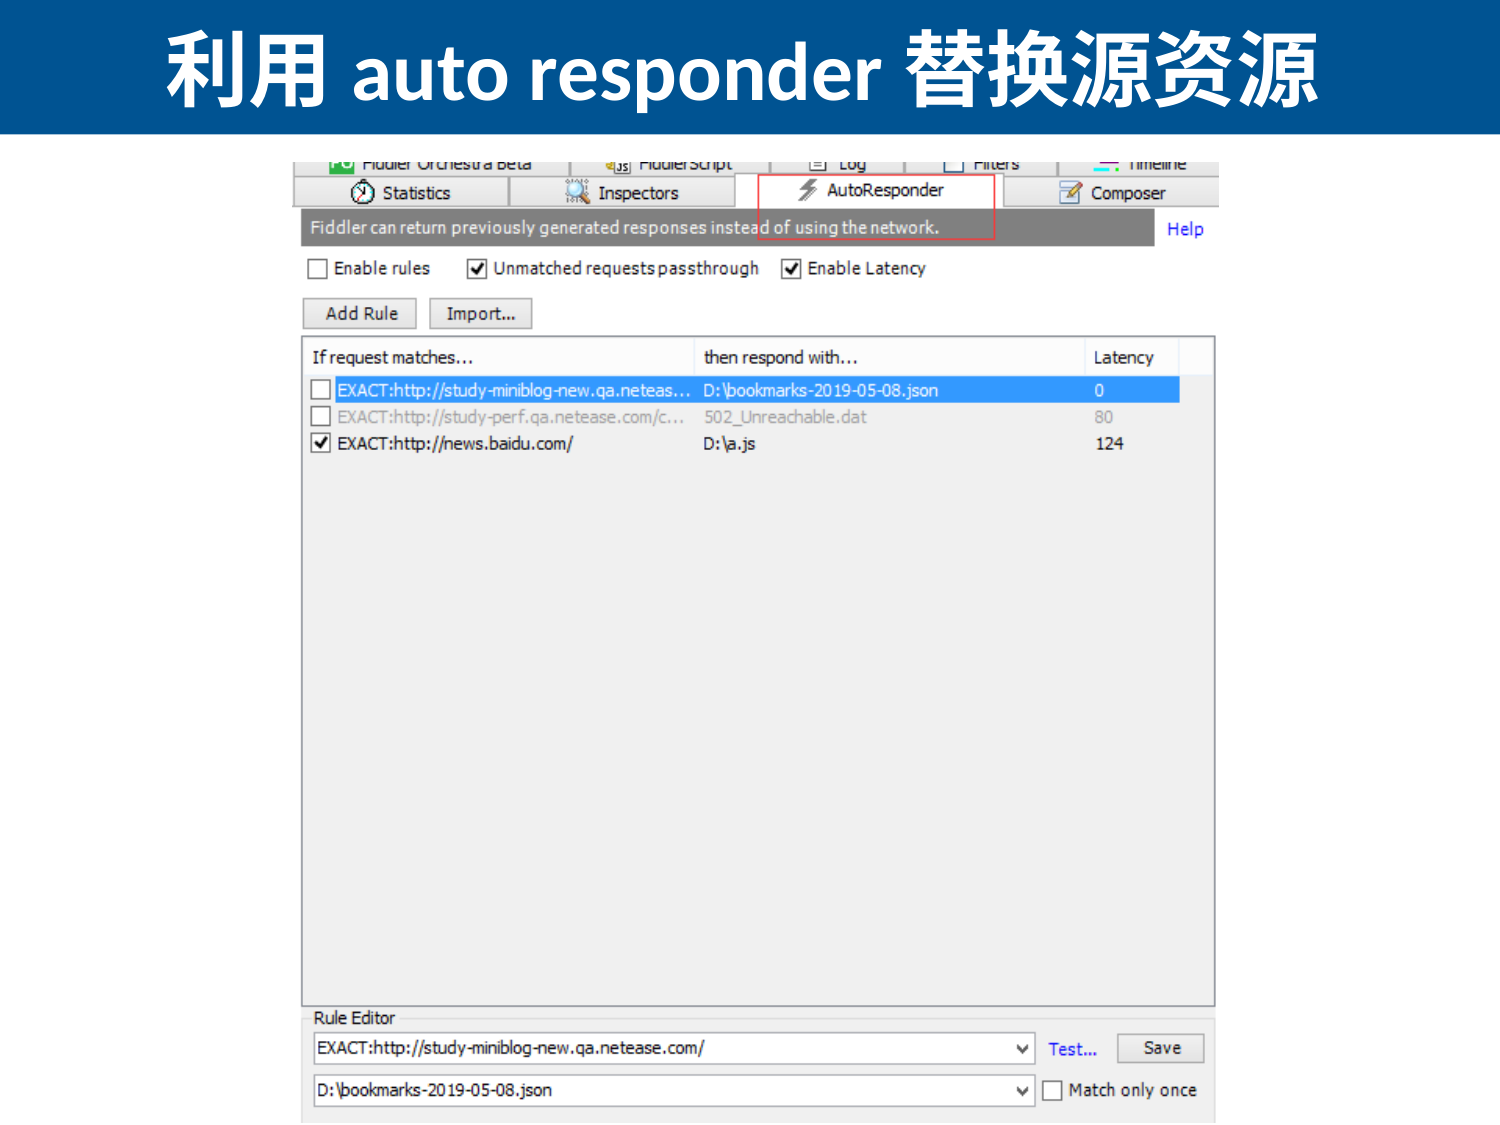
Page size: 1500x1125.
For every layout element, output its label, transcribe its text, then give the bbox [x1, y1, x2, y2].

picture [292, 162, 1220, 1123]
title 利用auto responder替换源资源 [2, 0, 1483, 135]
